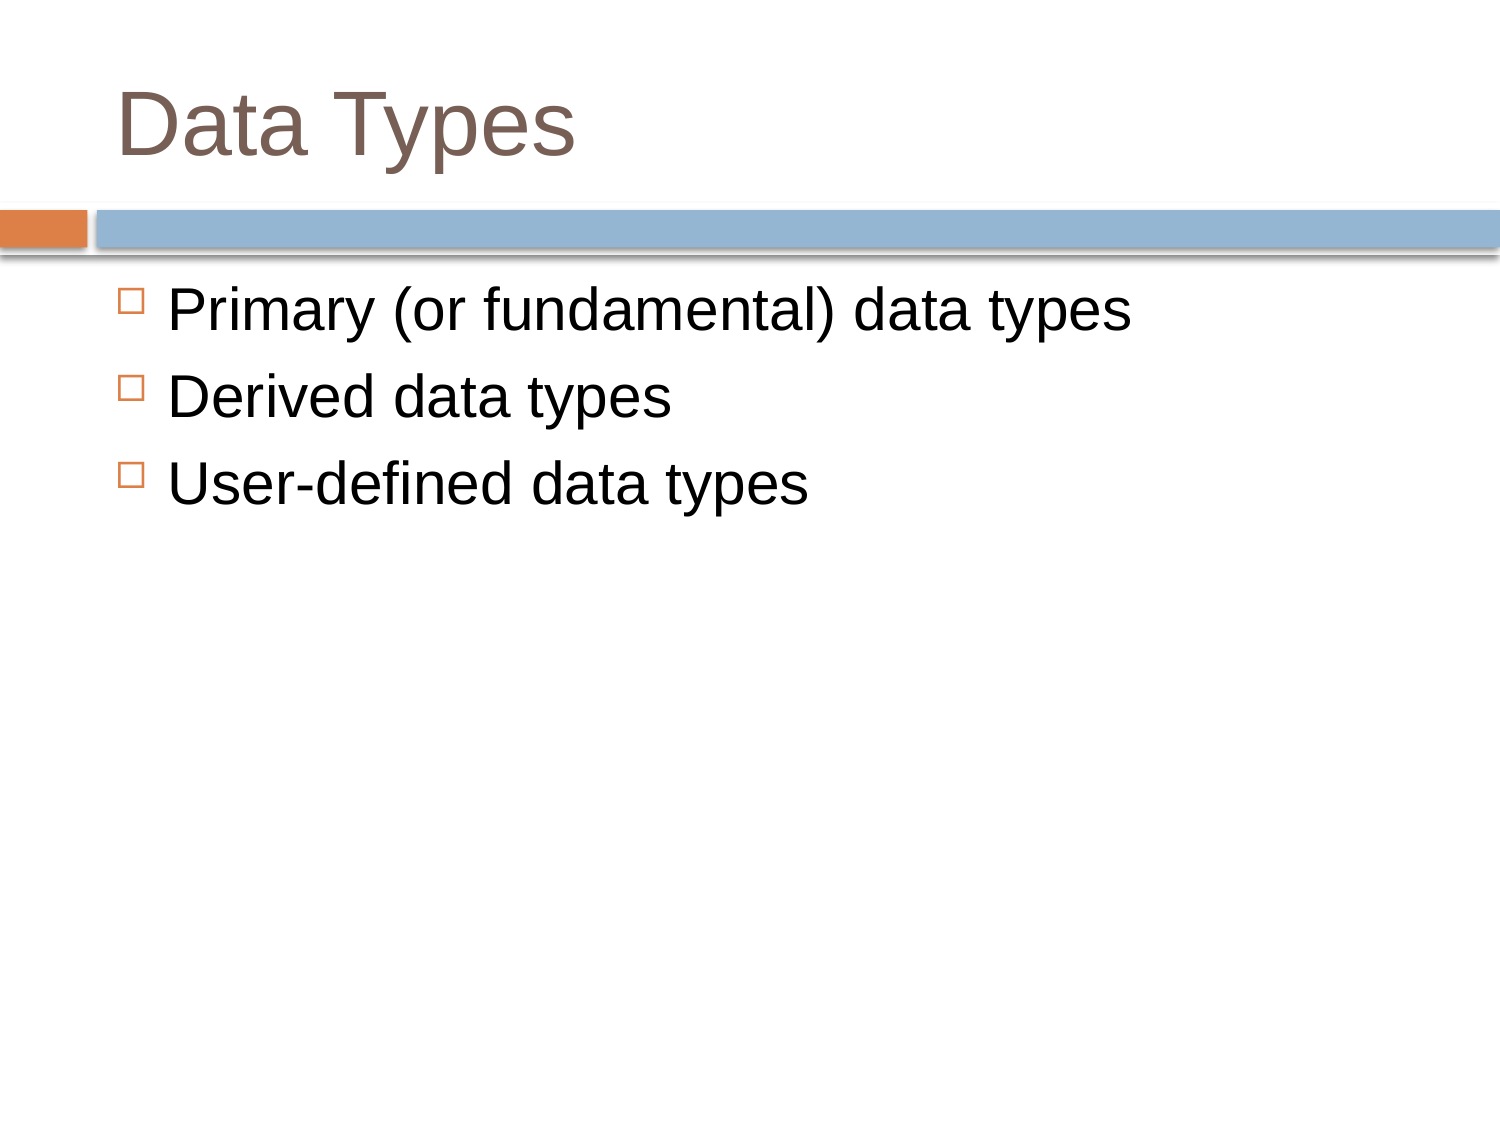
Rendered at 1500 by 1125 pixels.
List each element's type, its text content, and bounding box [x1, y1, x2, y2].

list Primary (or fundamental) data types Derived data types User-defined data types [100, 262, 1438, 1000]
title Data Types [100, 37, 1438, 200]
